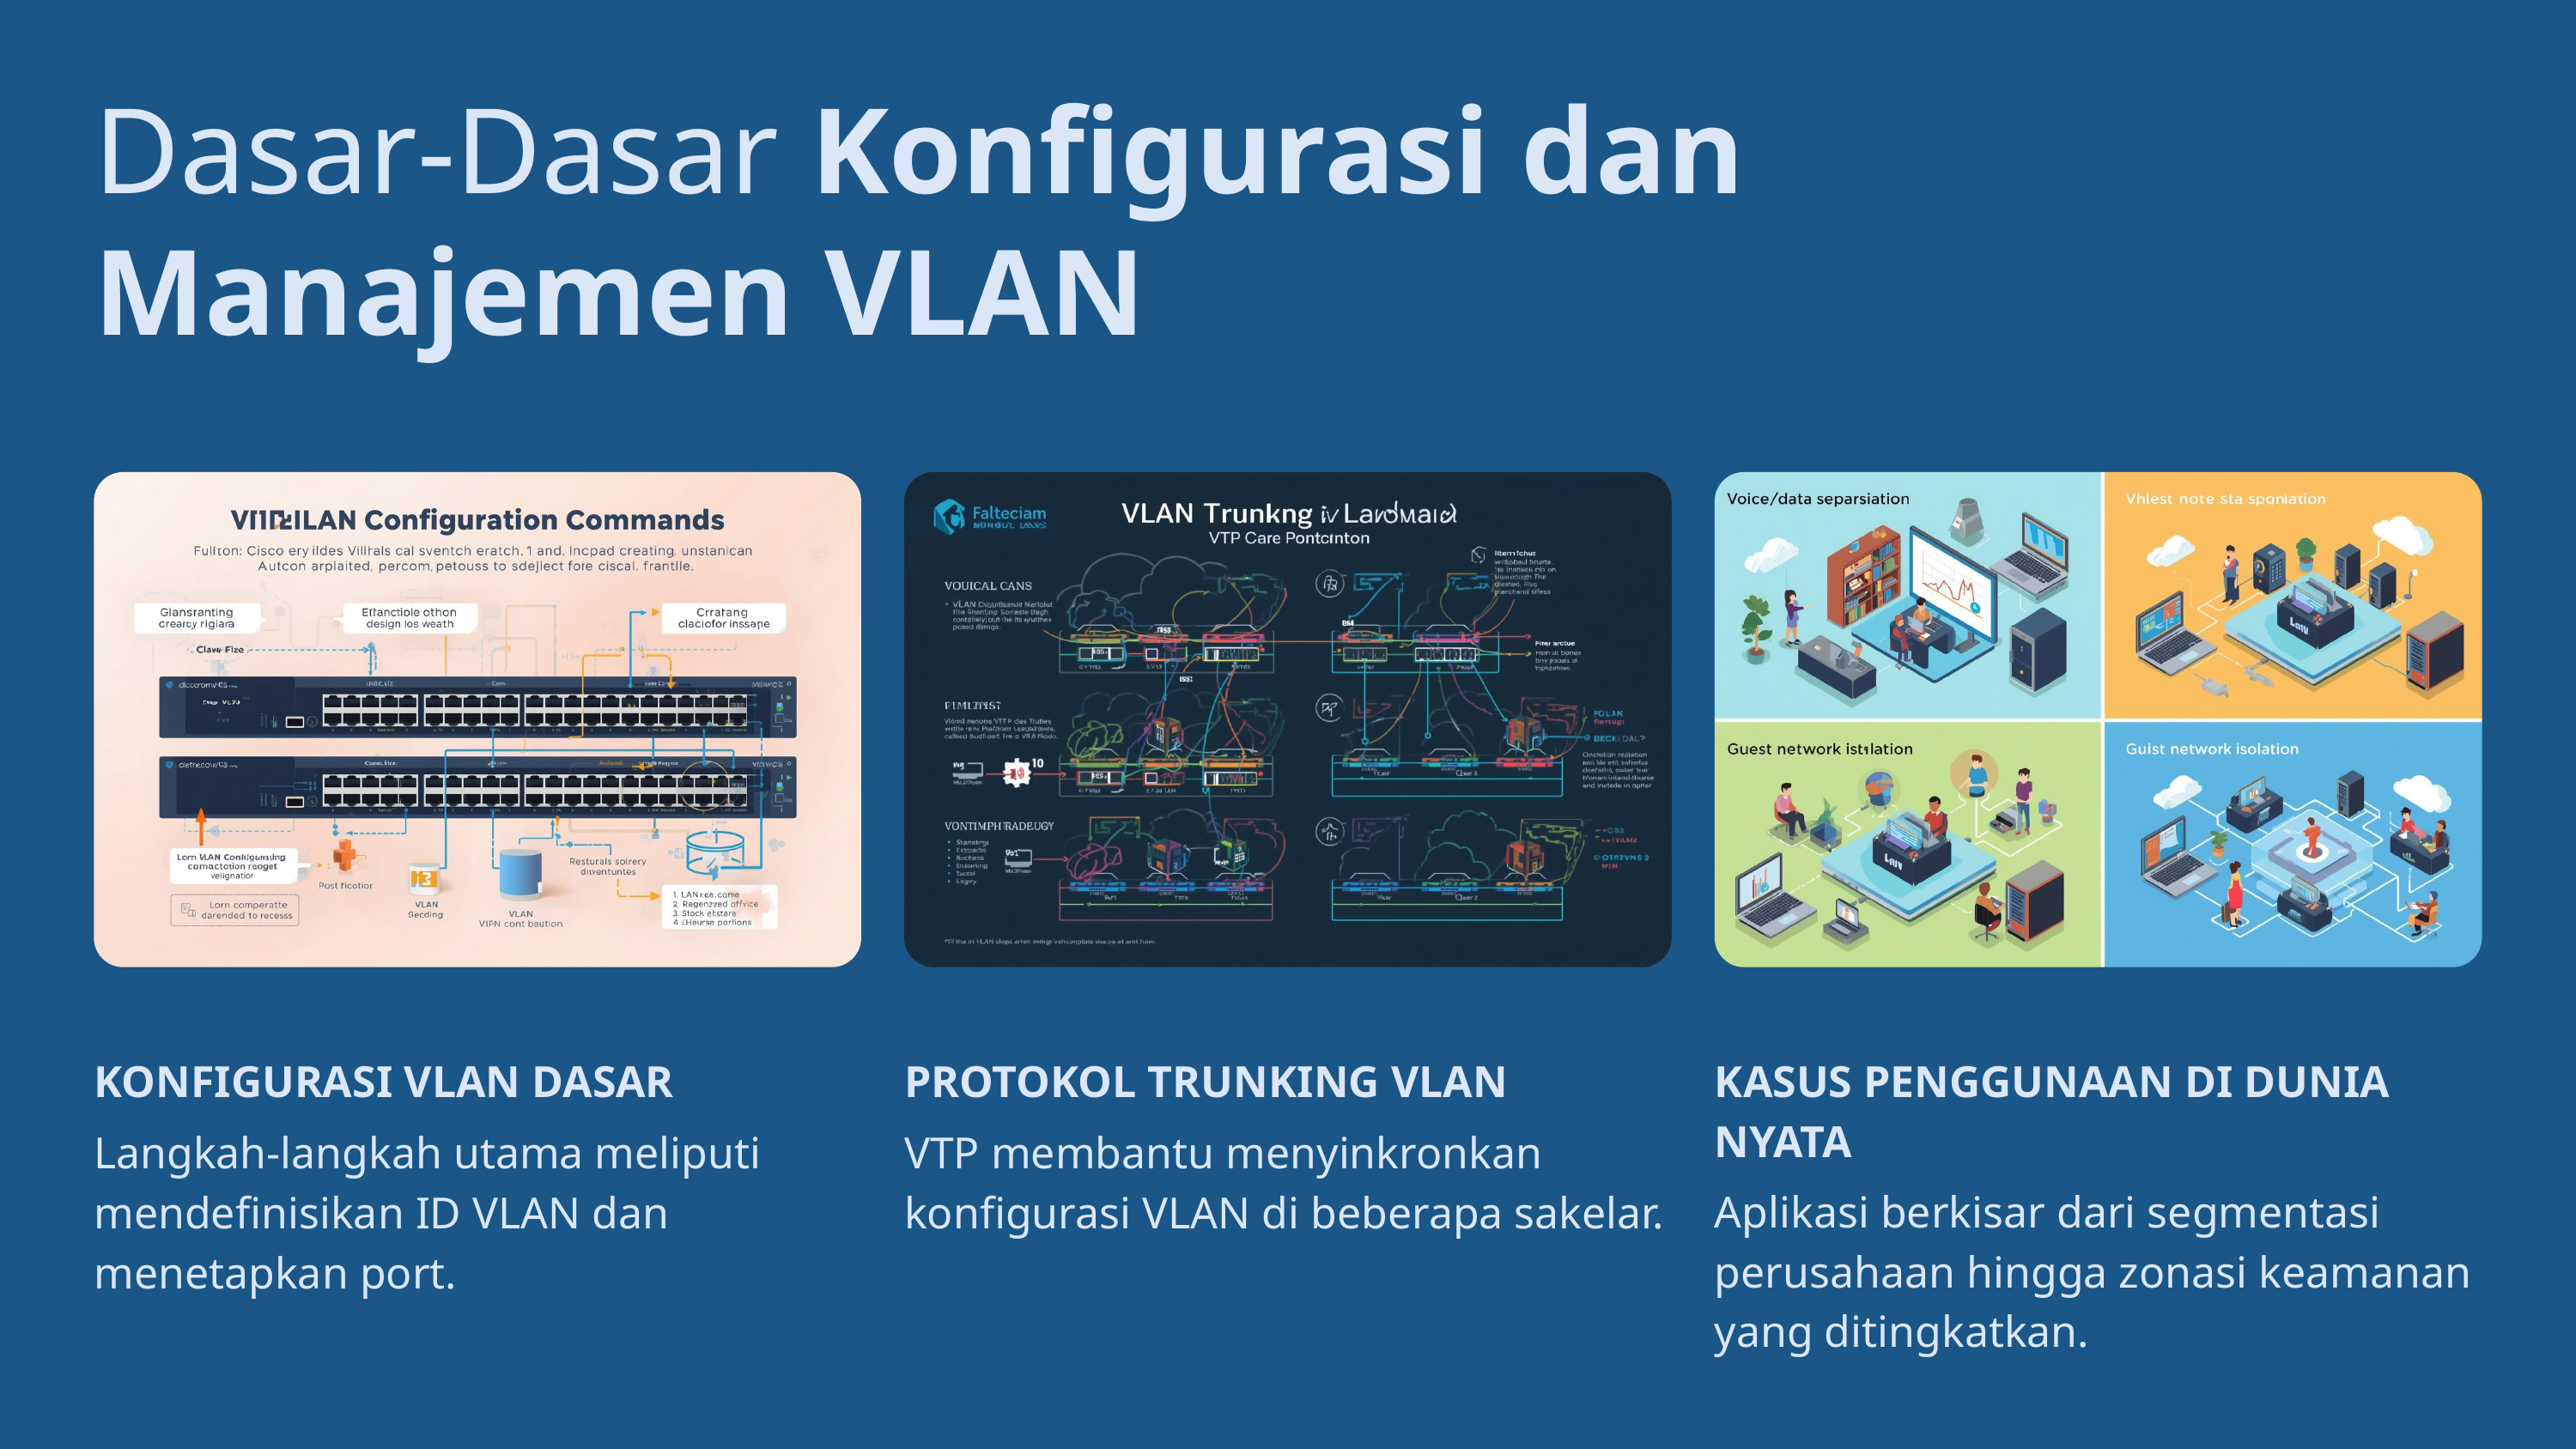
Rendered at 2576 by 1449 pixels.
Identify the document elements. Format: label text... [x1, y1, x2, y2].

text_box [94, 1052, 862, 1292]
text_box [1714, 471, 2482, 967]
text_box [94, 471, 862, 967]
text_box Dasar-Dasar Konfigurasi dan Manajemen VLAN [94, 75, 2077, 359]
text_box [903, 1052, 1673, 1234]
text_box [903, 471, 1673, 967]
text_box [1714, 1052, 2482, 1351]
